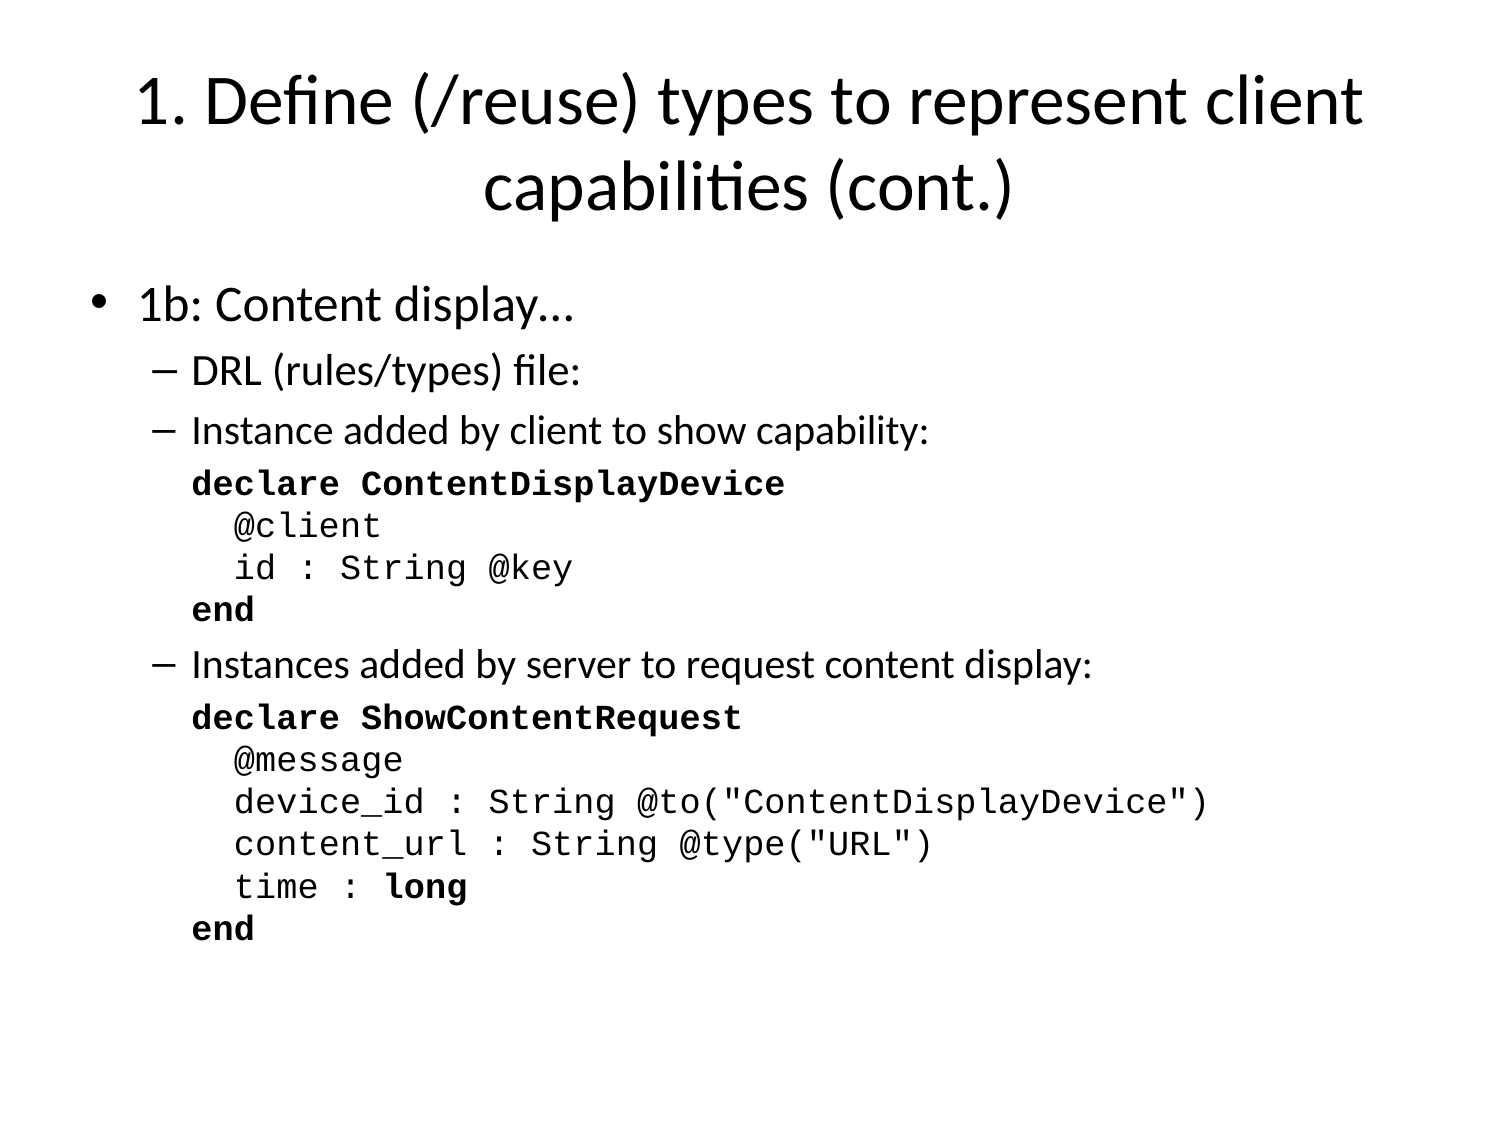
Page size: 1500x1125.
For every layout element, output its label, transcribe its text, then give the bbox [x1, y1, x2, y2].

title 1. Define (/reuse) types to represent client capabilities (cont.) [75, 45, 1425, 233]
list 1b: Content display… DRL (rules/types) file: Instance added by client to show capability: declare ContentDisplayDevice @client id : String @key end Instances added by server to request content display: declare ShowContentRequest @message device_id : String @to("ContentDisplayDevice") content_url : String @type("URL") time : long end [75, 262, 1500, 1005]
